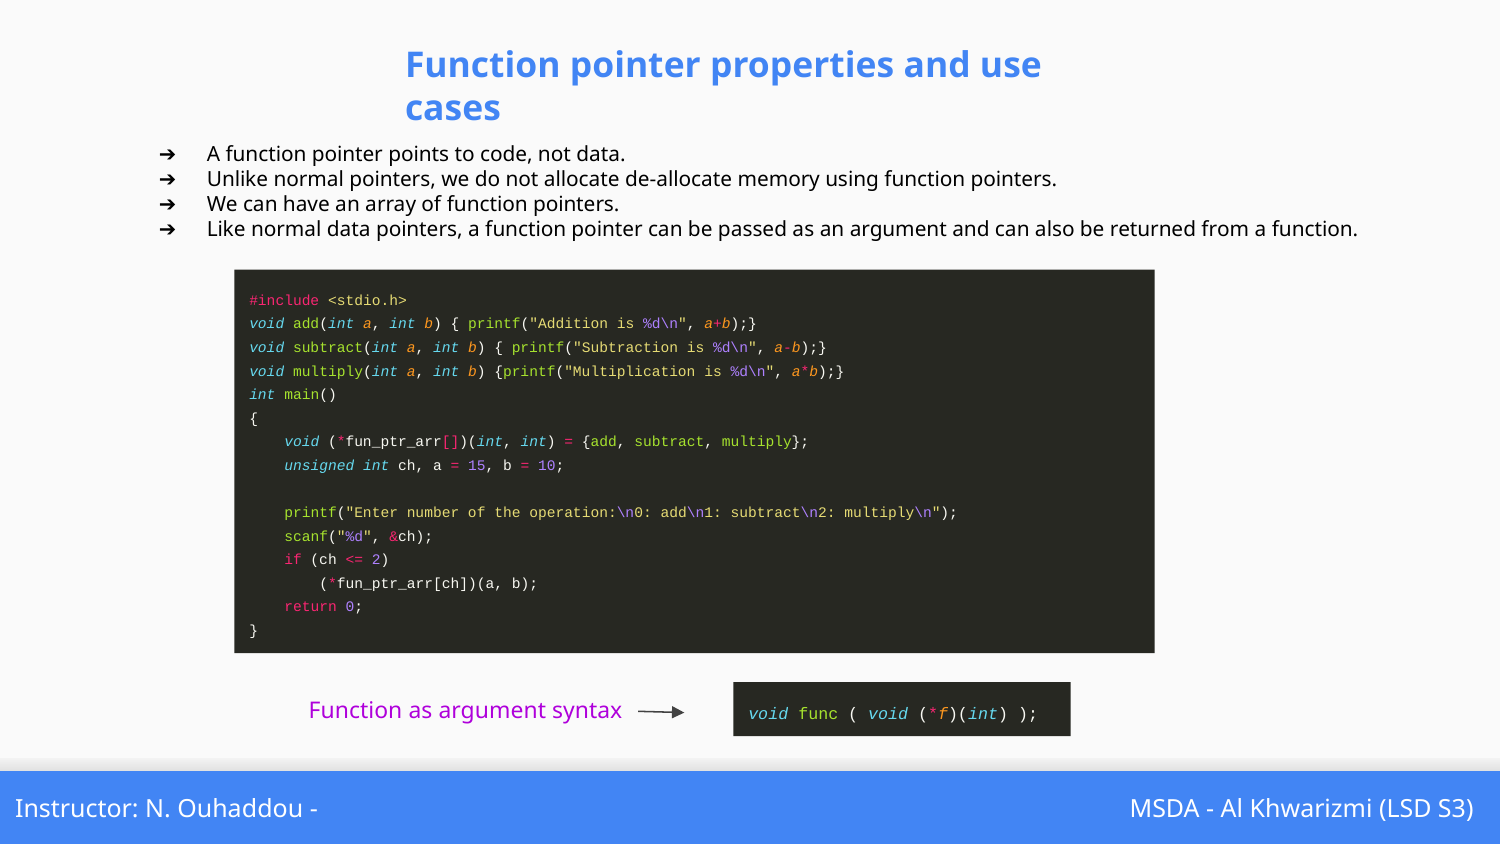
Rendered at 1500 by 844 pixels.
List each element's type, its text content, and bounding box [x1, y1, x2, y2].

list Instructor: N. Ouhaddou - [0, 770, 686, 844]
text_box Function as argument syntax [293, 682, 651, 738]
text_box A function pointer points to code, not data. Unlike normal pointers, we do not allocate de-allocate memory using function pointers. We can have an array of function pointers. Like normal data pointers, a function pointer can be passed as an argument and can also be returned from a function. [116, 125, 1425, 256]
text_box void func ( void (*f)(int) ); [733, 682, 1071, 737]
text_box #include <stdio.h> void add(int a, int b) { printf("Addition is %d\n", a+b);} void subtract(int a, int b) { printf("Subtraction is %d\n", a-b);} void multiply(int a, int b) {printf("Multiplication is %d\n", a*b);} int main() { void (*fun_ptr_arr[])(int, int) = {add, subtract, multiply}; unsigned int ch, a = 15, b = 10; printf("Enter number of the operation:\n0: add\n1: subtract\n2: multiply\n"); scanf("%d", &ch); if (ch <= 2) (*fun_ptr_arr[ch])(a, b); return 0; } [234, 269, 1155, 654]
text_box Function pointer properties and use cases [390, 26, 1110, 125]
list MSDA - Al Khwarizmi (LSD S3) [1114, 770, 1496, 844]
